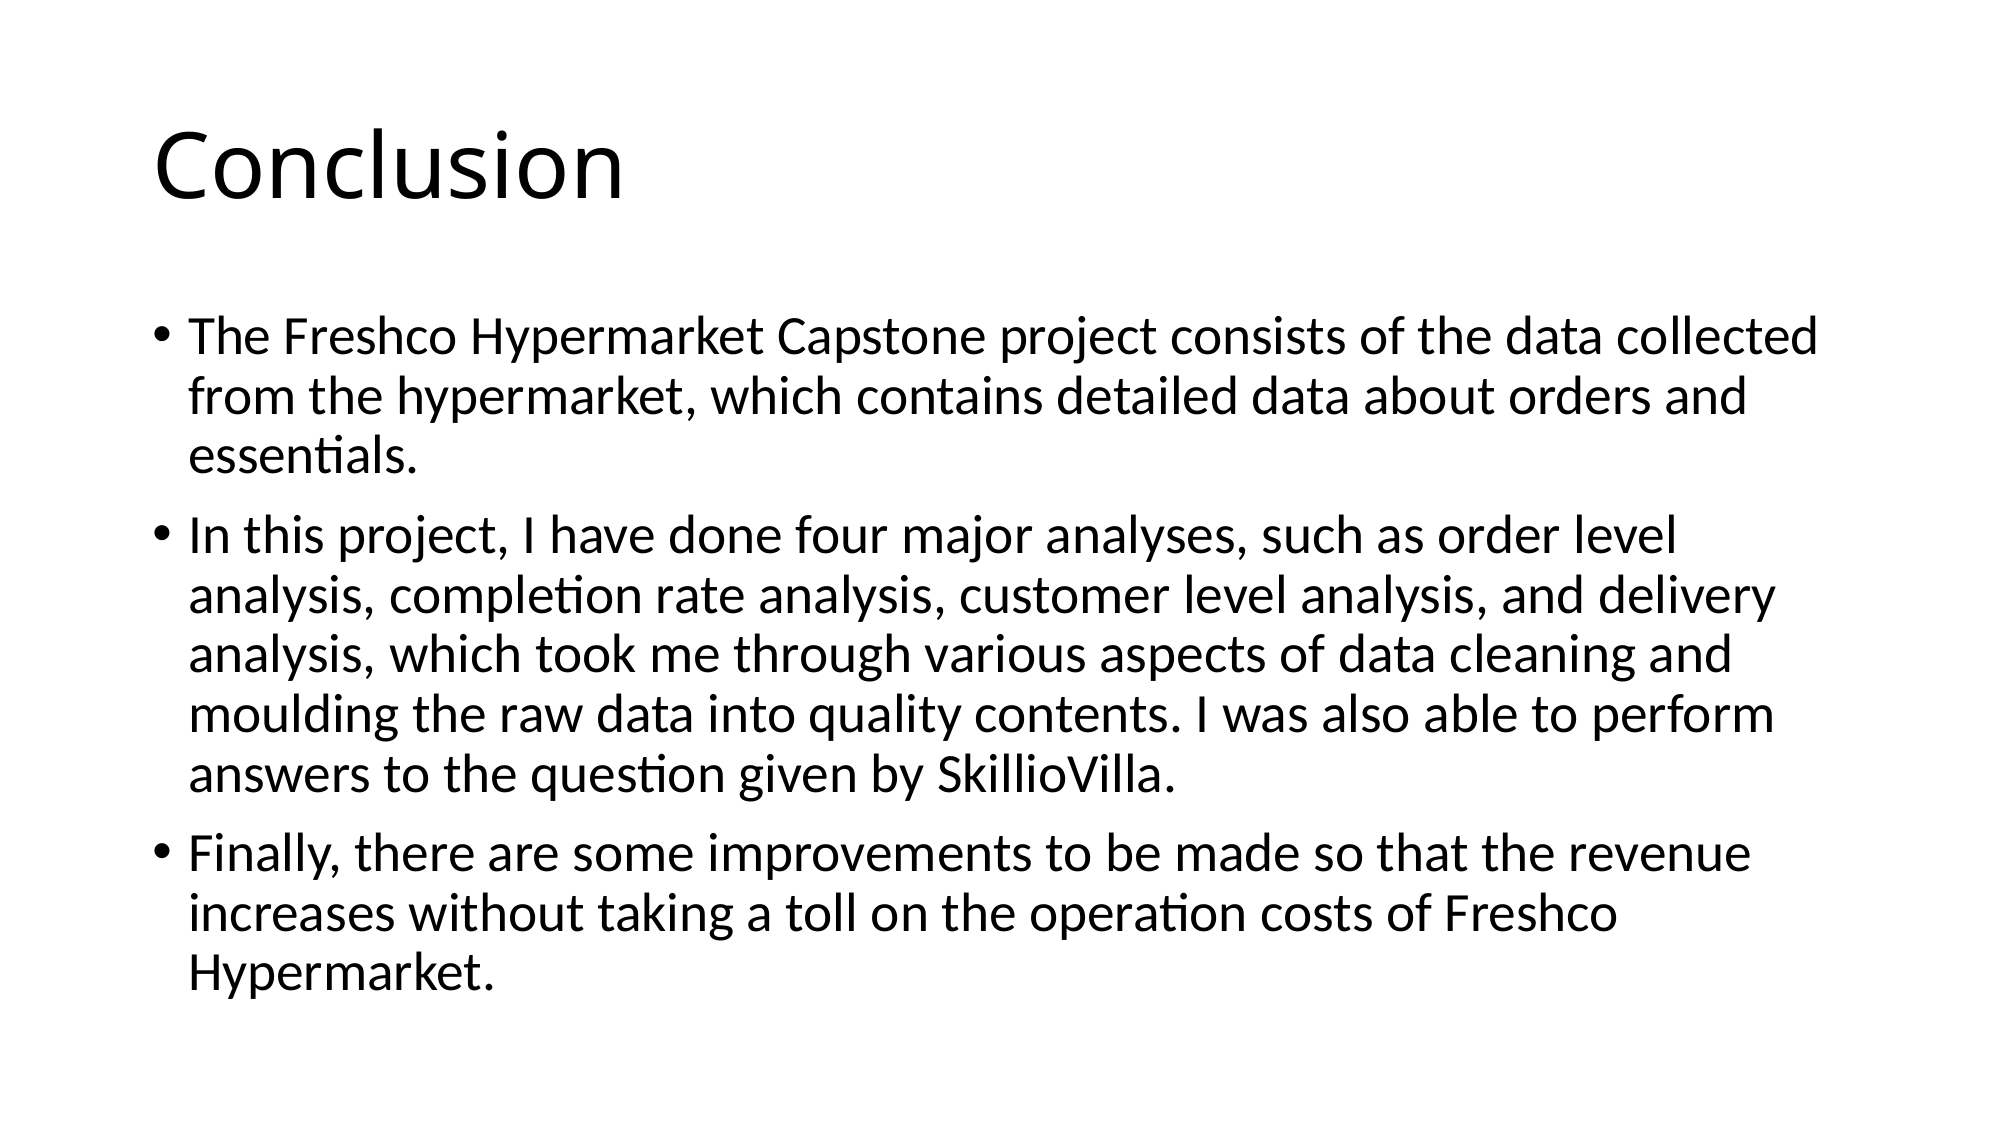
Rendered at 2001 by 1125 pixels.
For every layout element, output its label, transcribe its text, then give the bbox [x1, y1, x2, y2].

list The Freshco Hypermarket Capstone project consists of the data collected from the hypermarket, which contains detailed data about orders and essentials. In this project, I have done four major analyses, such as order level analysis, completion rate analysis, customer level analysis, and delivery analysis, which took me through various aspects of data cleaning and moulding the raw data into quality contents. I was also able to perform answers to the question given by SkillioVilla. Finally, there are some improvements to be made so that the revenue increases without taking a toll on the operation costs of Freshco Hypermarket. [137, 299, 1863, 1014]
title Conclusion [137, 59, 1863, 278]
